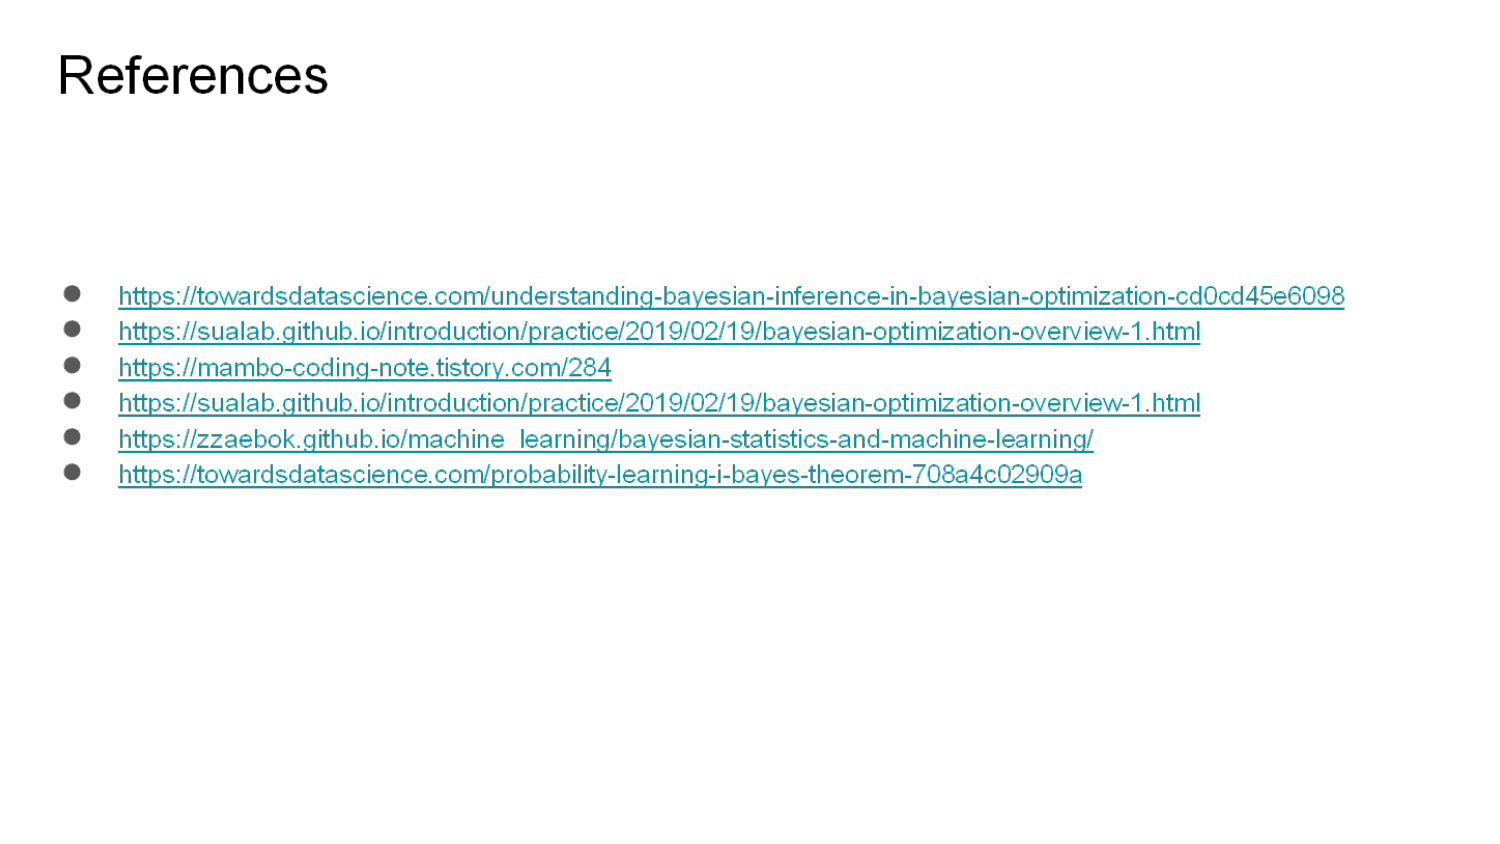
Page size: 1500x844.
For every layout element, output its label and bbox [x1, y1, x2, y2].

picture [24, 24, 1476, 124]
picture [24, 258, 1476, 844]
